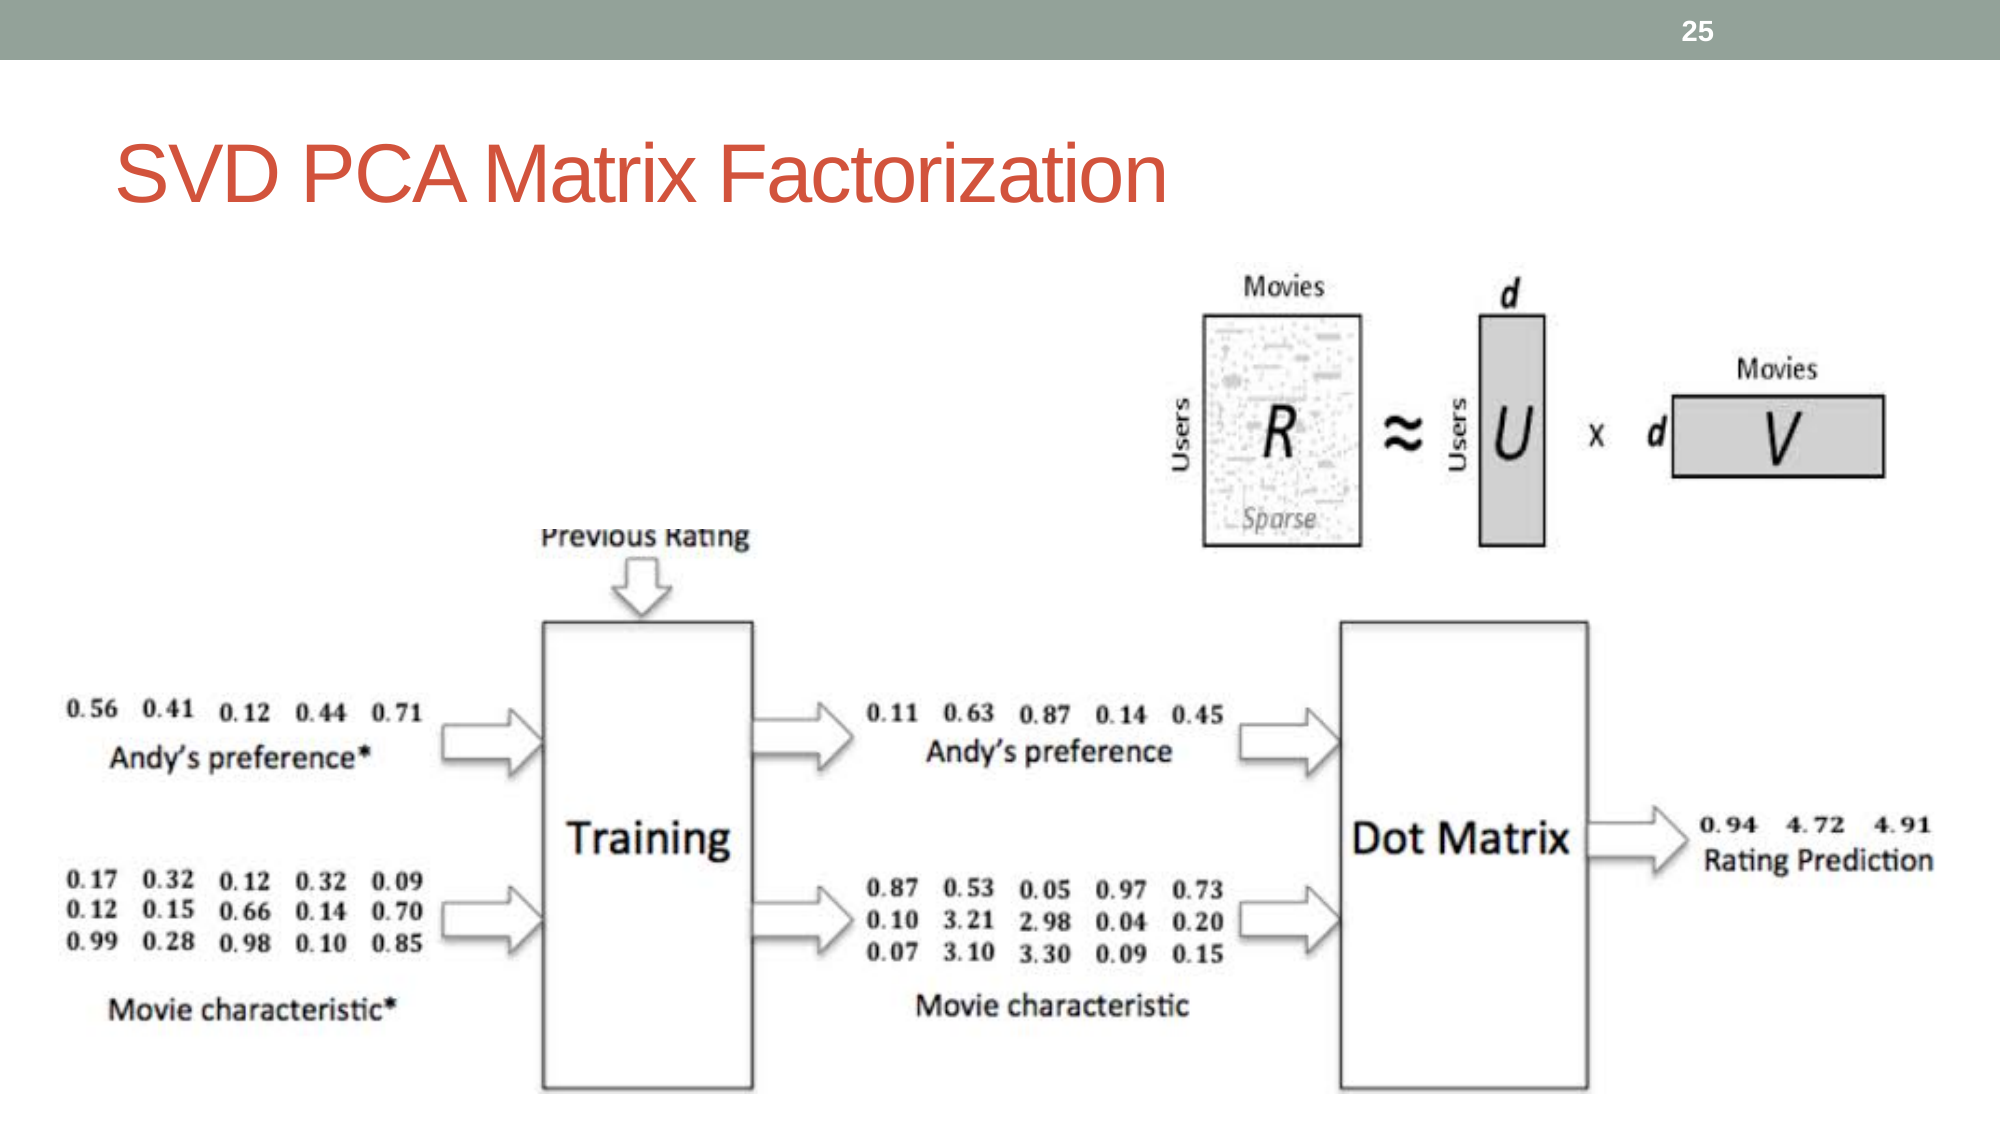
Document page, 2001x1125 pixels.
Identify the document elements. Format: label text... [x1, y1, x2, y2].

slide_number 25 [1666, 3, 1900, 57]
title SVD PCA Matrix Factorization [99, 87, 1900, 250]
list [1149, 262, 1917, 565]
picture [58, 529, 1941, 1094]
